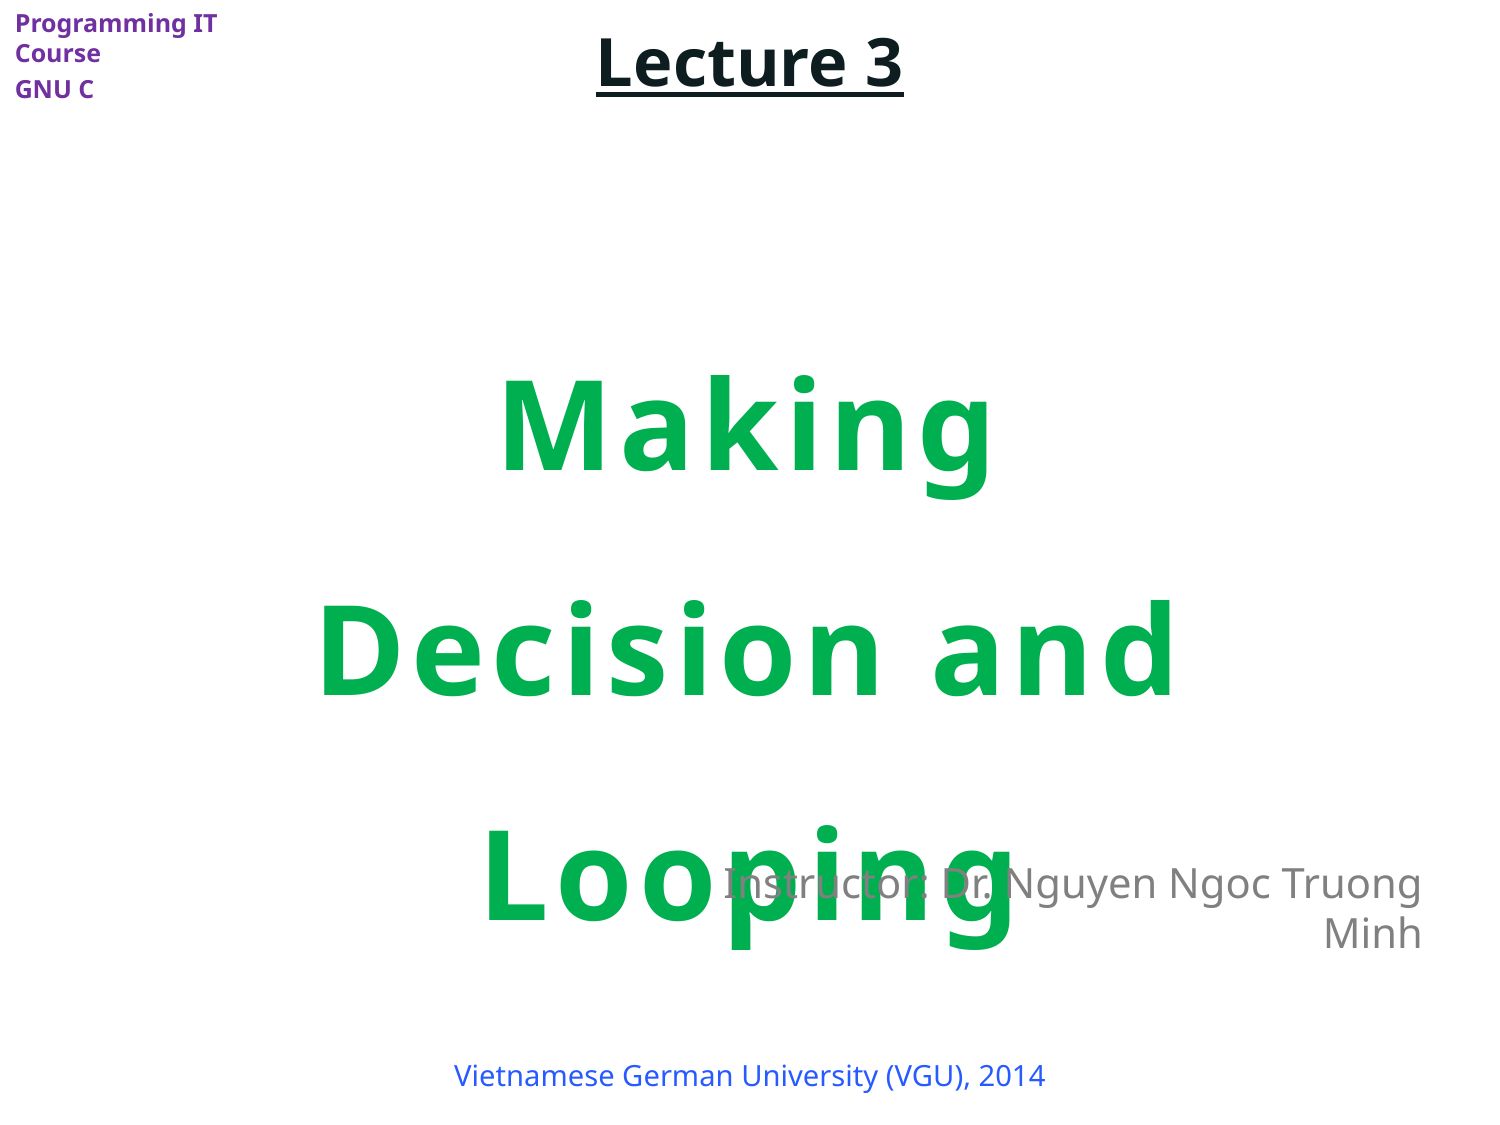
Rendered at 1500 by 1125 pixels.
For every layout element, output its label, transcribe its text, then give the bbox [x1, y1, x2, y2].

list Making Decision and Looping [181, 262, 1319, 713]
text_box Programming IT Course GNU C [0, 0, 300, 111]
title Lecture 3 [545, 12, 955, 106]
text_box Vietnamese German University (VGU), 2014 [425, 1049, 1075, 1100]
text_box Instructor: Dr. Nguyen Ngoc Truong Minh [637, 849, 1438, 965]
